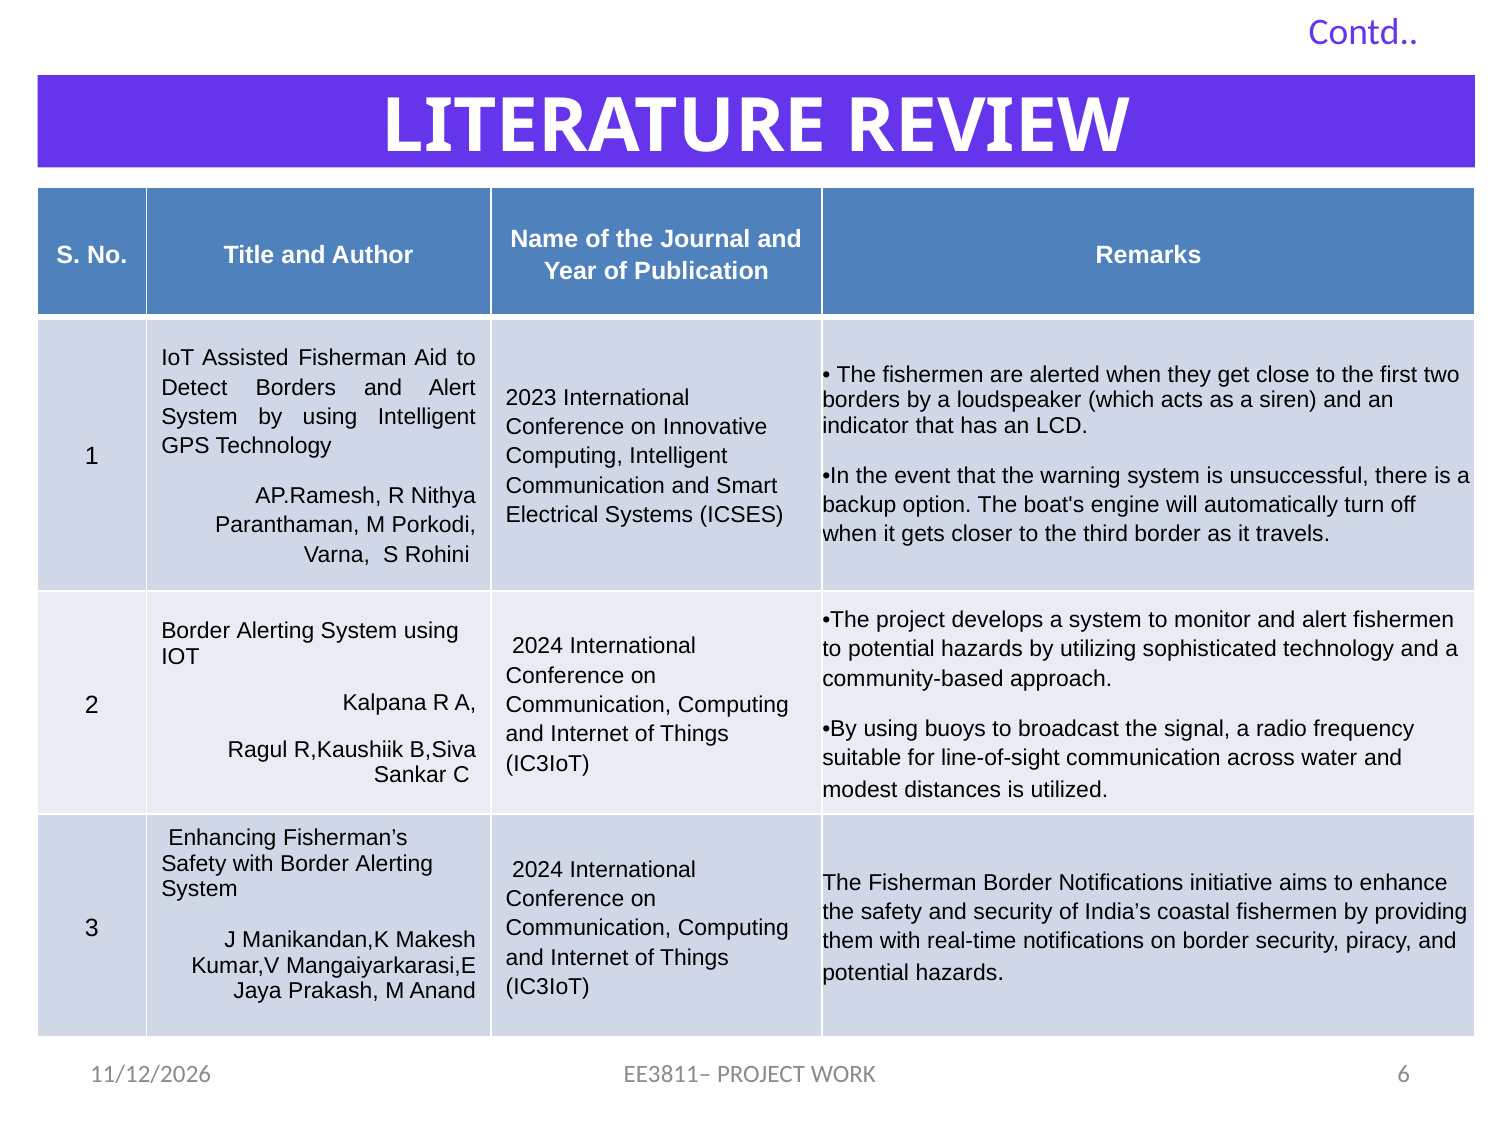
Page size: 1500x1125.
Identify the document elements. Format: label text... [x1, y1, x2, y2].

title LITERATURE REVIEW [37, 75, 1475, 168]
table_cell 2024 International Conference on Communication, Computing and Internet of Things (IC3IoT) [492, 815, 821, 1036]
table_cell Border Alerting System using IOT Kalpana R A, Ragul R,Kaushiik B,Siva Sankar C [147, 592, 490, 813]
text_box Contd.. [1293, 0, 1500, 60]
table_header Remarks [823, 188, 1474, 314]
table_cell 2024 International Conference on Communication, Computing and Internet of Things (IC3IoT) [492, 592, 821, 813]
table_cell The project develops a system to monitor and alert fishermen to potential hazards by utilizing sophisticated technology and a community-based approach. By using buoys to broadcast the signal, a radio frequency suitable for line-of-sight communication across water and modest distances is utilized. [823, 592, 1474, 813]
table_cell 1 [38, 320, 146, 590]
table_header S. No. [38, 188, 146, 314]
table_cell The fishermen are alerted when they get close to the first two borders by a loudspeaker (which acts as a siren) and an indicator that has an LCD. In the event that the warning system is unsuccessful, there is a backup option. The boat's engine will automatically turn off when it gets closer to the third border as it travels. [823, 320, 1474, 590]
slide_number 6 [1074, 1042, 1425, 1103]
footer EE3811– PROJECT WORK [512, 1042, 988, 1103]
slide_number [75, 1042, 425, 1103]
table_cell 2023 International Conference on Innovative Computing, Intelligent Communication and Smart Electrical Systems (ICSES) [492, 320, 821, 590]
table_cell The Fisherman Border Notifications initiative aims to enhance the safety and security of India’s coastal fishermen by providing them with real-time notifications on border security, piracy, and potential hazards. [823, 815, 1474, 1036]
table_header Title and Author [147, 188, 490, 314]
table_cell 3 [38, 815, 146, 1036]
table_cell Enhancing Fisherman’s Safety with Border Alerting System J Manikandan,K Makesh Kumar,V Mangaiyarkarasi,E Jaya Prakash, M Anand [147, 815, 490, 1036]
table_cell 2 [38, 592, 146, 813]
table_cell IoT Assisted Fisherman Aid to Detect Borders and Alert System by using Intelligent GPS Technology AP.Ramesh, R Nithya Paranthaman, M Porkodi, Varna, S Rohini [147, 320, 490, 590]
table_header Name of the Journal and Year of Publication [492, 188, 821, 314]
